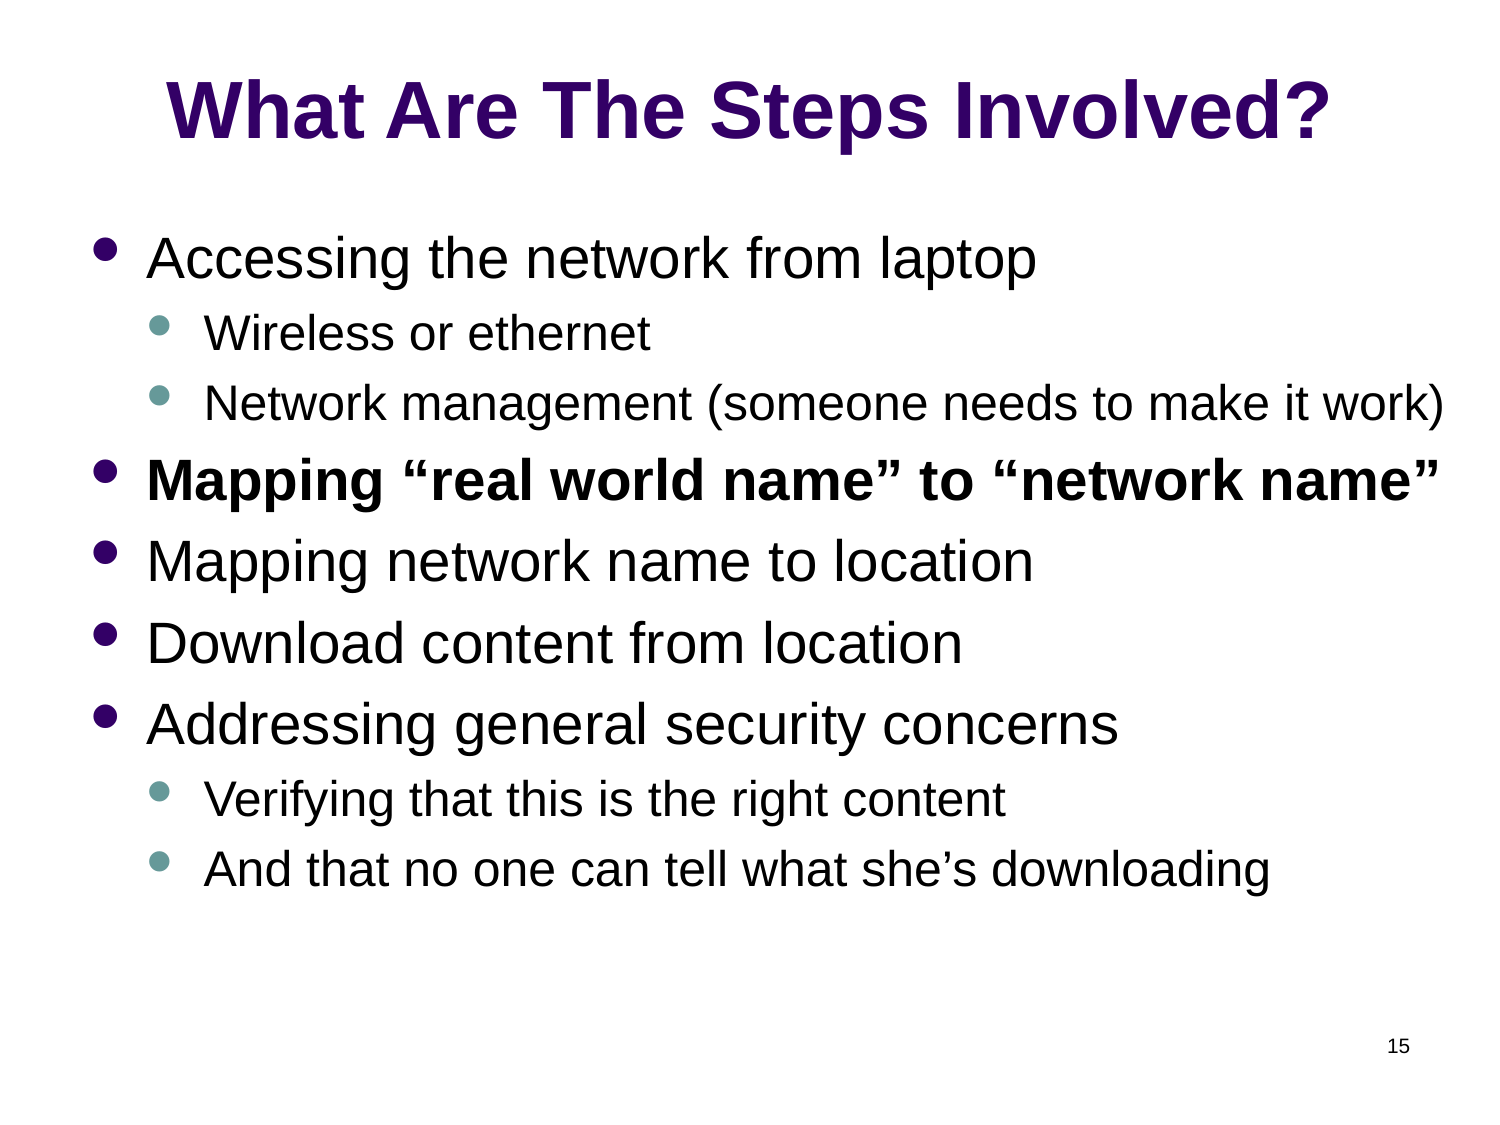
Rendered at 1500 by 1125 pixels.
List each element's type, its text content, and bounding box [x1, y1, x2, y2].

slide_number 15 [1074, 1024, 1426, 1101]
title What Are The Steps Involved? [0, 20, 1500, 163]
list Accessing the network from laptop Wireless or ethernet Network management (someone needs to make it work) Mapping “real world name” to “network name” Mapping network name to location Download content from location Addressing general security concerns Verifying that this is the right content And that no one can tell what she’s downloading [75, 212, 1475, 1006]
